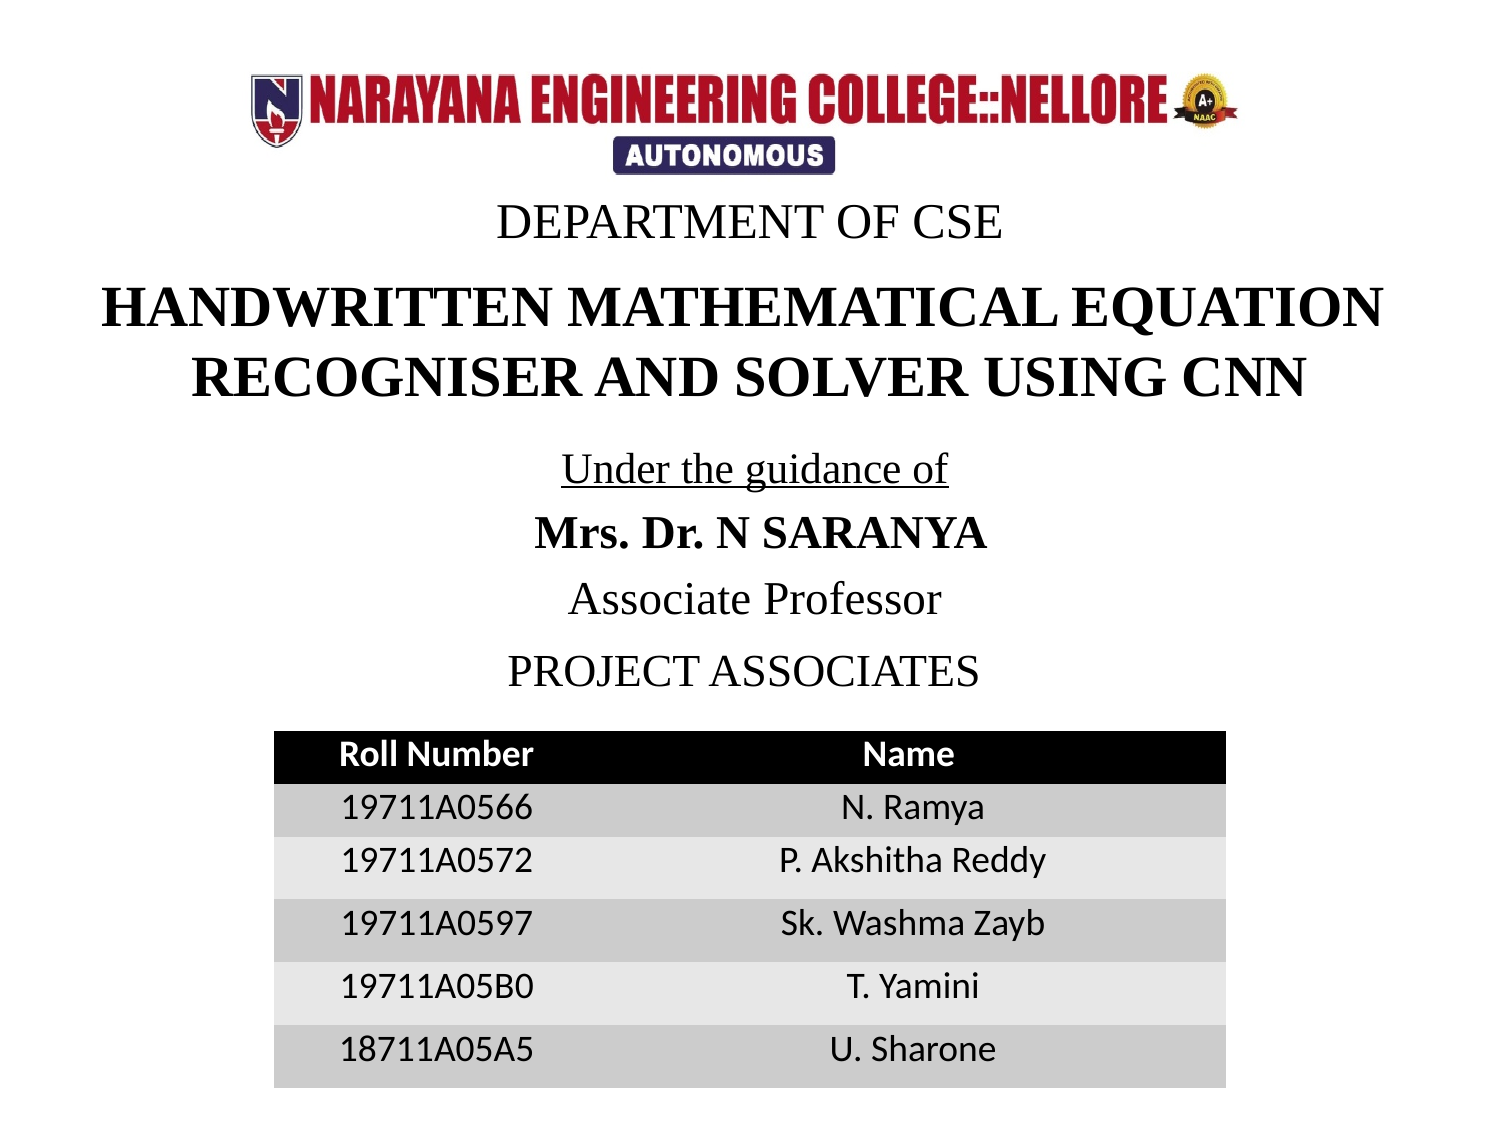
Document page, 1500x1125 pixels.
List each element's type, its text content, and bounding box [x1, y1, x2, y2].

table_cell 19711A0597 [274, 899, 600, 962]
table_cell P. Akshitha Reddy [600, 837, 1226, 899]
text_box PROJECT ASSOCIATES [431, 633, 1058, 716]
text_box DEPARTMENT OF CSE [301, 191, 1199, 244]
title HANDWRITTEN MATHEMATICAL EQUATION RECOGNISER AND SOLVER USING CNN [41, 243, 1459, 433]
table_header Roll Number [274, 731, 600, 784]
table_cell Sk. Washma Zayb [600, 899, 1226, 962]
table_header Name [600, 731, 1226, 784]
table_cell 18711A05A5 [274, 1025, 600, 1088]
table_cell T. Yamini [600, 962, 1226, 1025]
table_cell 19711A0572 [274, 837, 600, 899]
table_cell 19711A05B0 [274, 962, 600, 1025]
picture [241, 54, 1247, 182]
subtitle Under the guidance of Mrs. Dr. N SARANYA Associate Professor [230, 432, 1281, 634]
table_cell 19711A0566 [274, 784, 600, 837]
table_cell N. Ramya [600, 784, 1226, 837]
table_cell U. Sharone [600, 1025, 1226, 1088]
